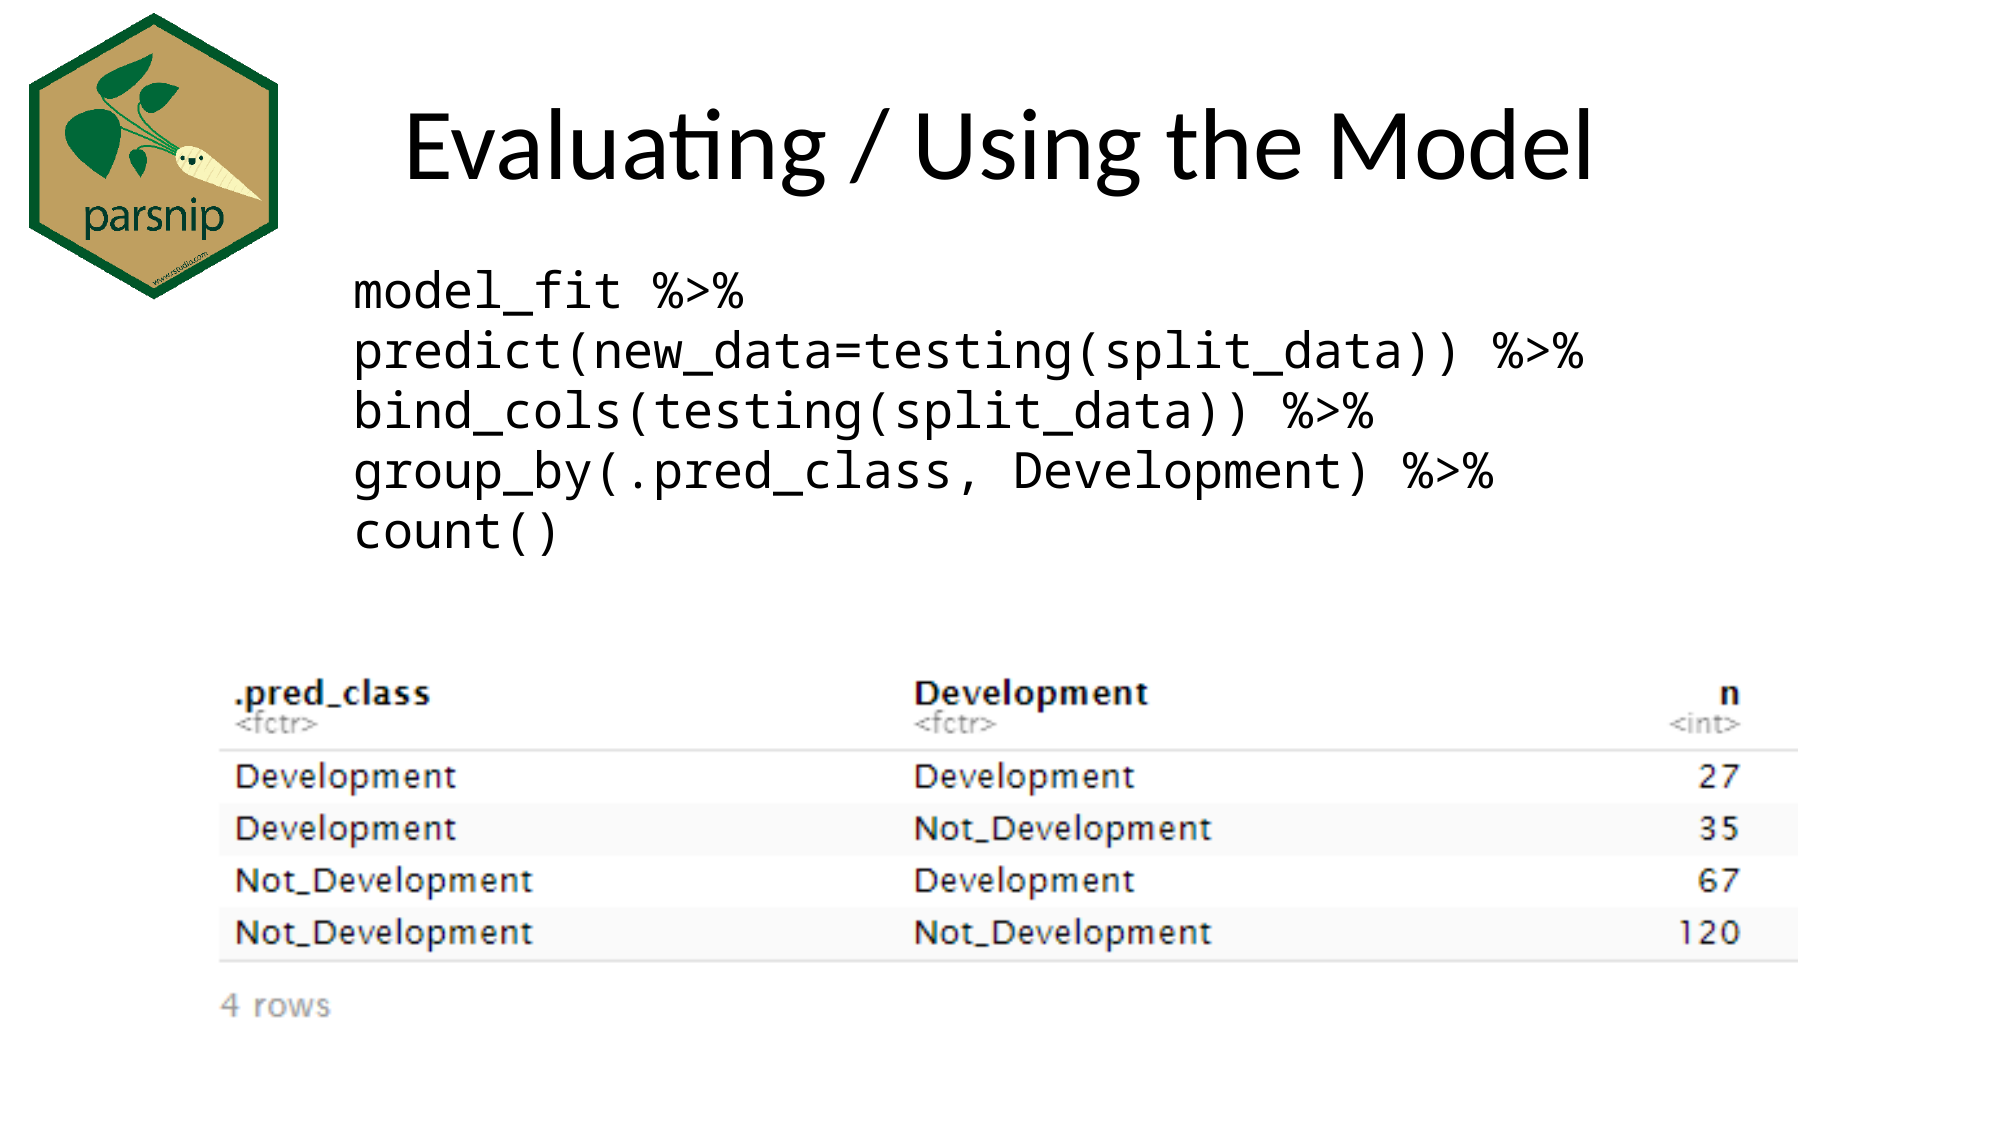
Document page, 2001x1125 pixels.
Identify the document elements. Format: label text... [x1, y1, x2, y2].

title Evaluating / Using the Model [283, 45, 1900, 233]
text_box model_fit %>% predict(new_data=testing(split_data)) %>% bind_cols(testing(split_data)) %>% group_by(.pred_class, Development) %>% count() [338, 251, 1736, 566]
picture [29, 12, 278, 301]
picture [201, 656, 1798, 1041]
